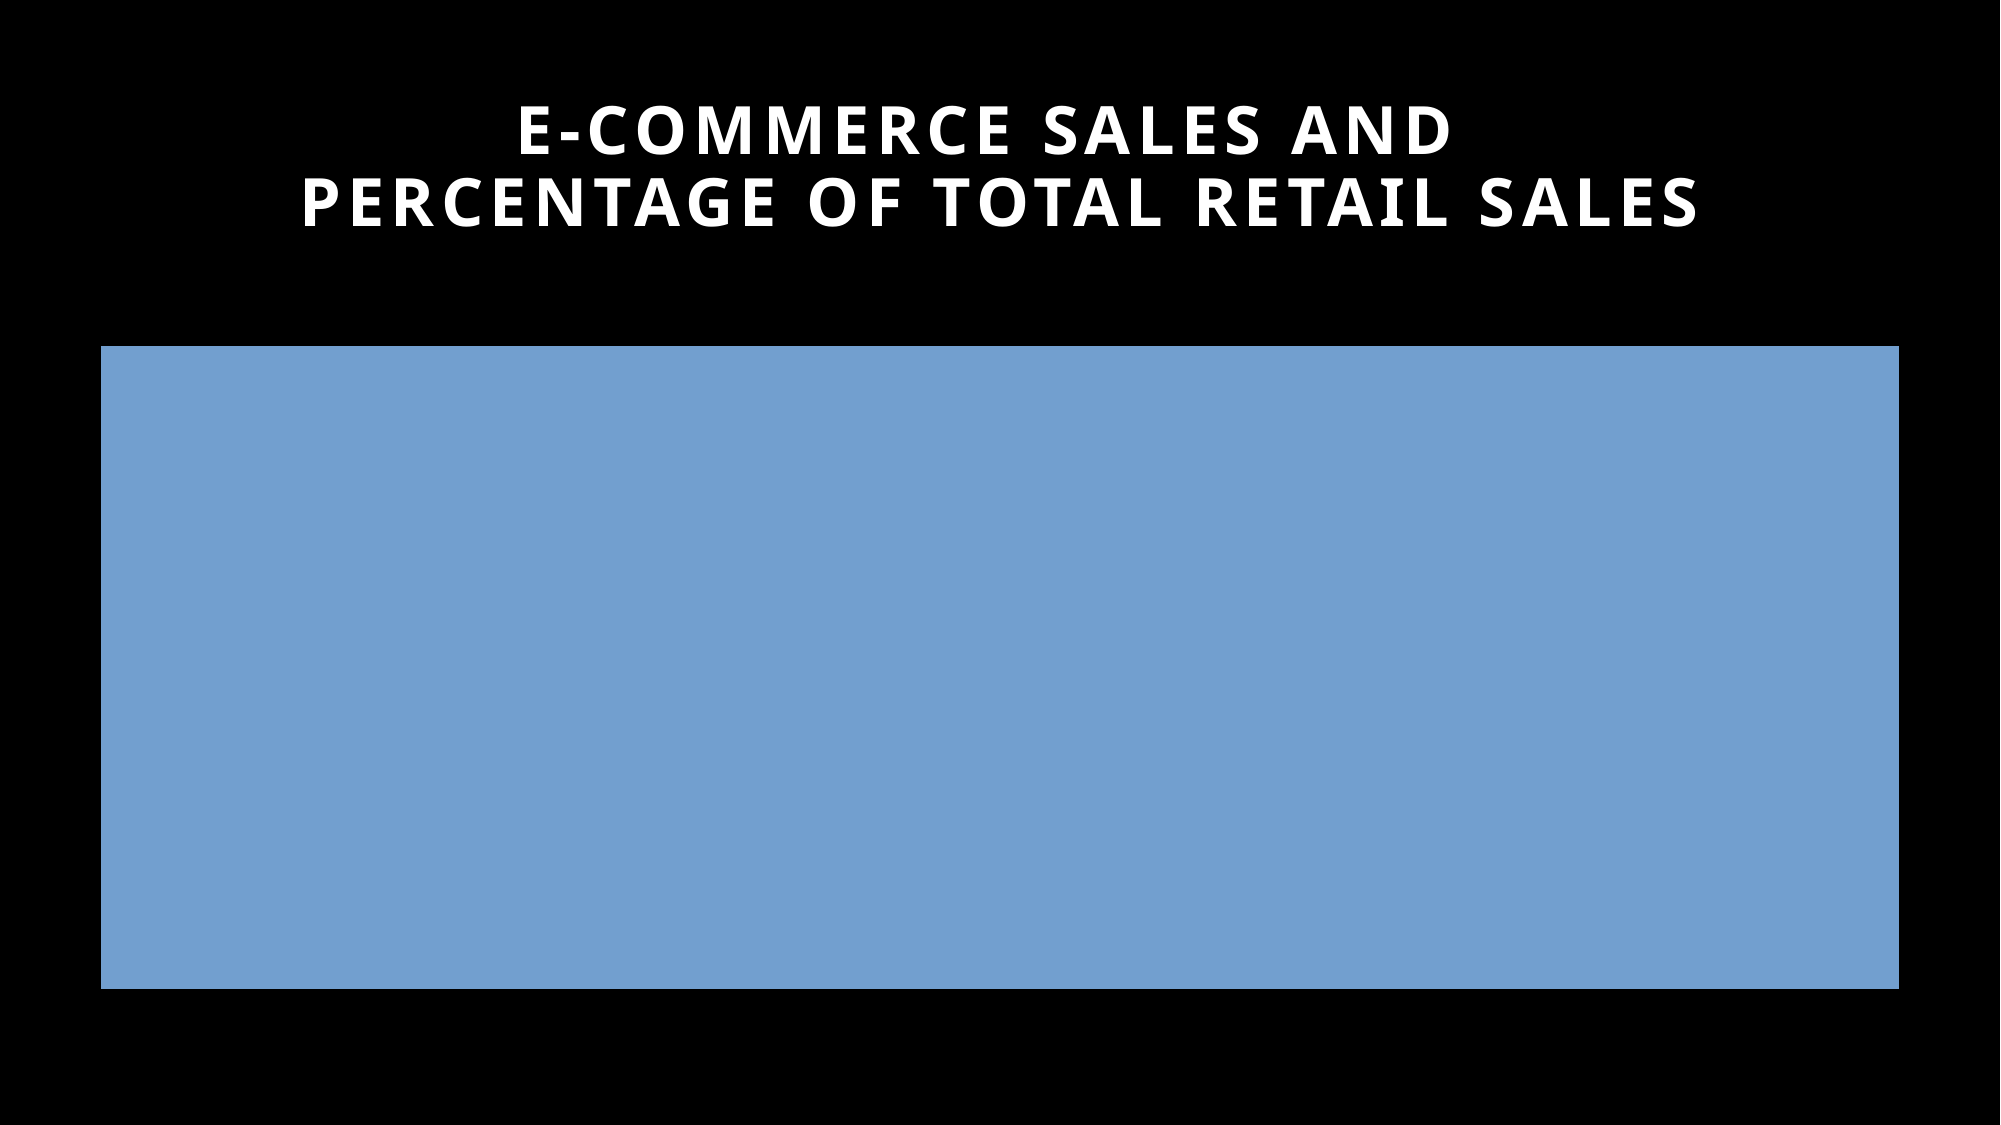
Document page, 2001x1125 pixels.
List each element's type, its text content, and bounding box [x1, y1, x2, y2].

title E-commerce sales and percentage of total retail sales [137, 59, 1863, 278]
